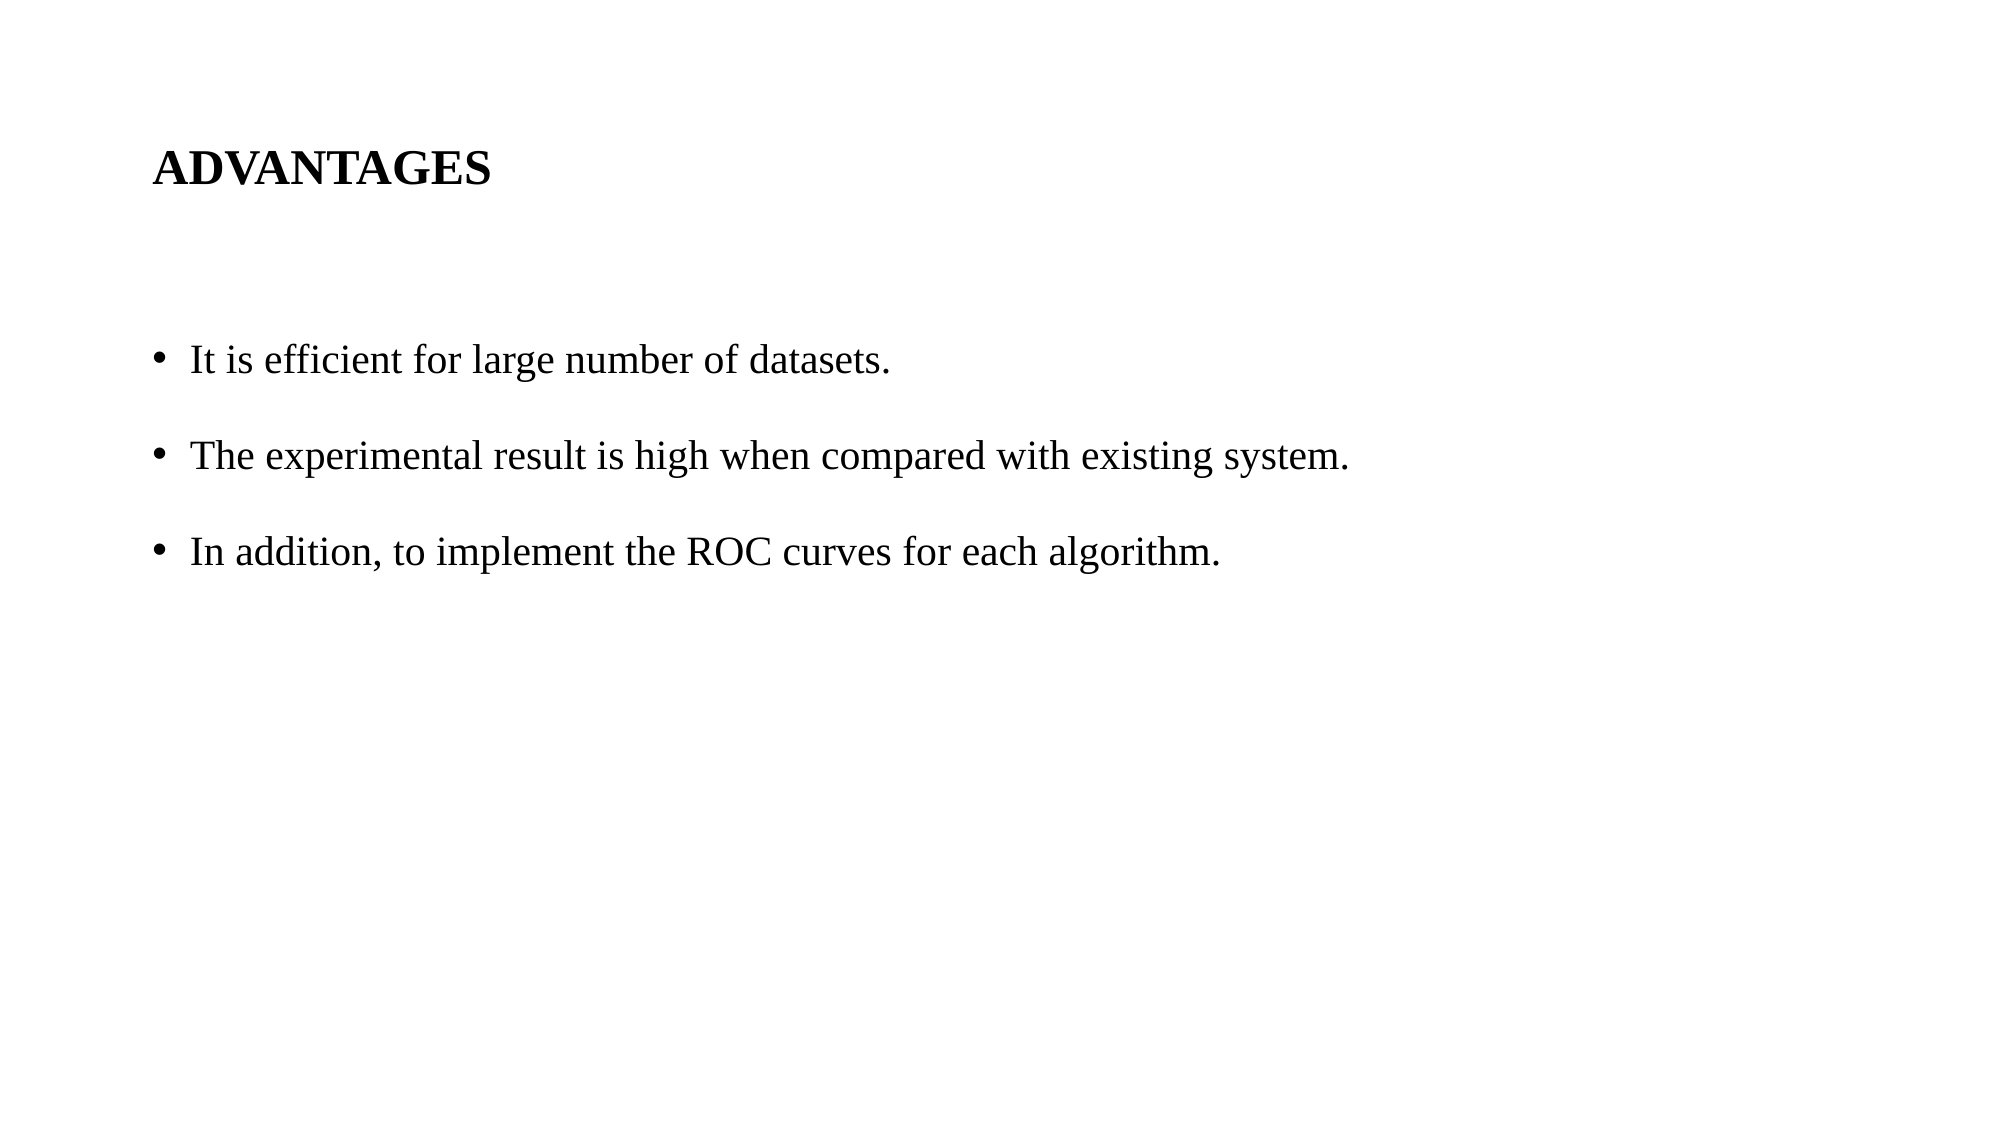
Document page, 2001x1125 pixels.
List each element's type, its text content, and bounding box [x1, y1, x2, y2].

list It is efficient for large number of datasets. The experimental result is high when compared with existing system. In addition, to implement the ROC curves for each algorithm. [137, 299, 1863, 1014]
title ADVANTAGES [137, 59, 1863, 278]
